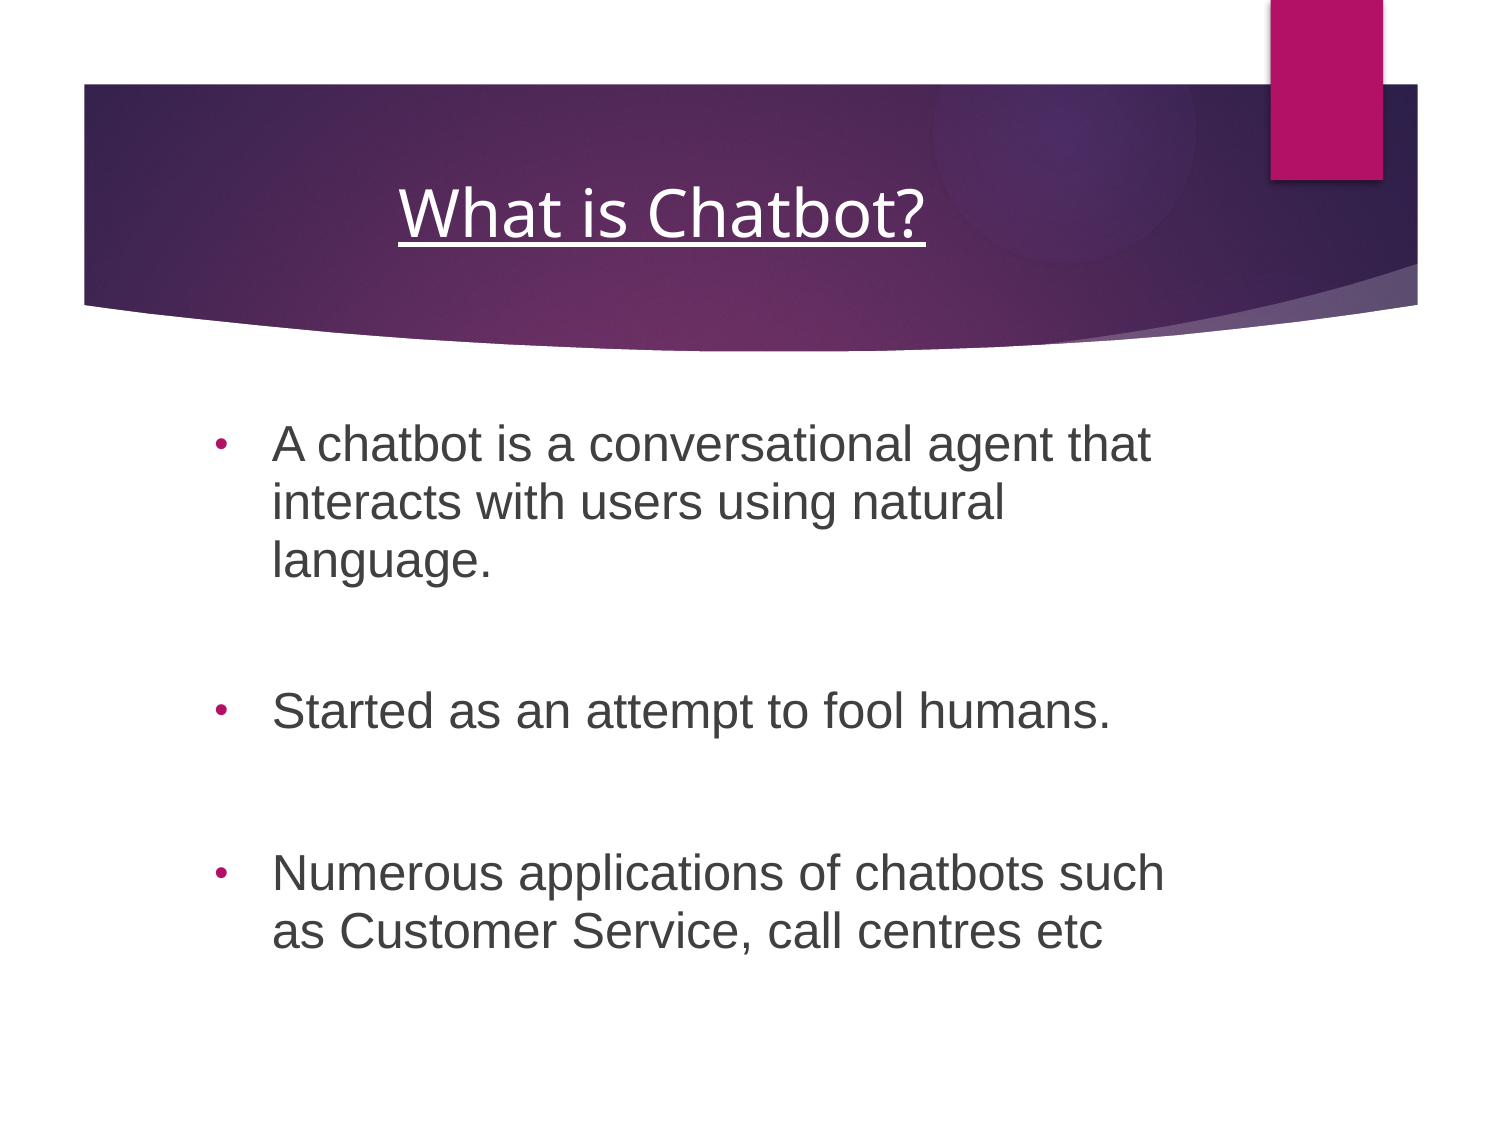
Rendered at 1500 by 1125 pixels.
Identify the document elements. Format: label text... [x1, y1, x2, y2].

title What is Chatbot? [142, 152, 1183, 269]
list A chatbot is a conversational agent that interacts with users using natural language. Started as an attempt to fool humans. Numerous applications of chatbots such as Customer Service, call centres etc [141, 408, 1183, 988]
